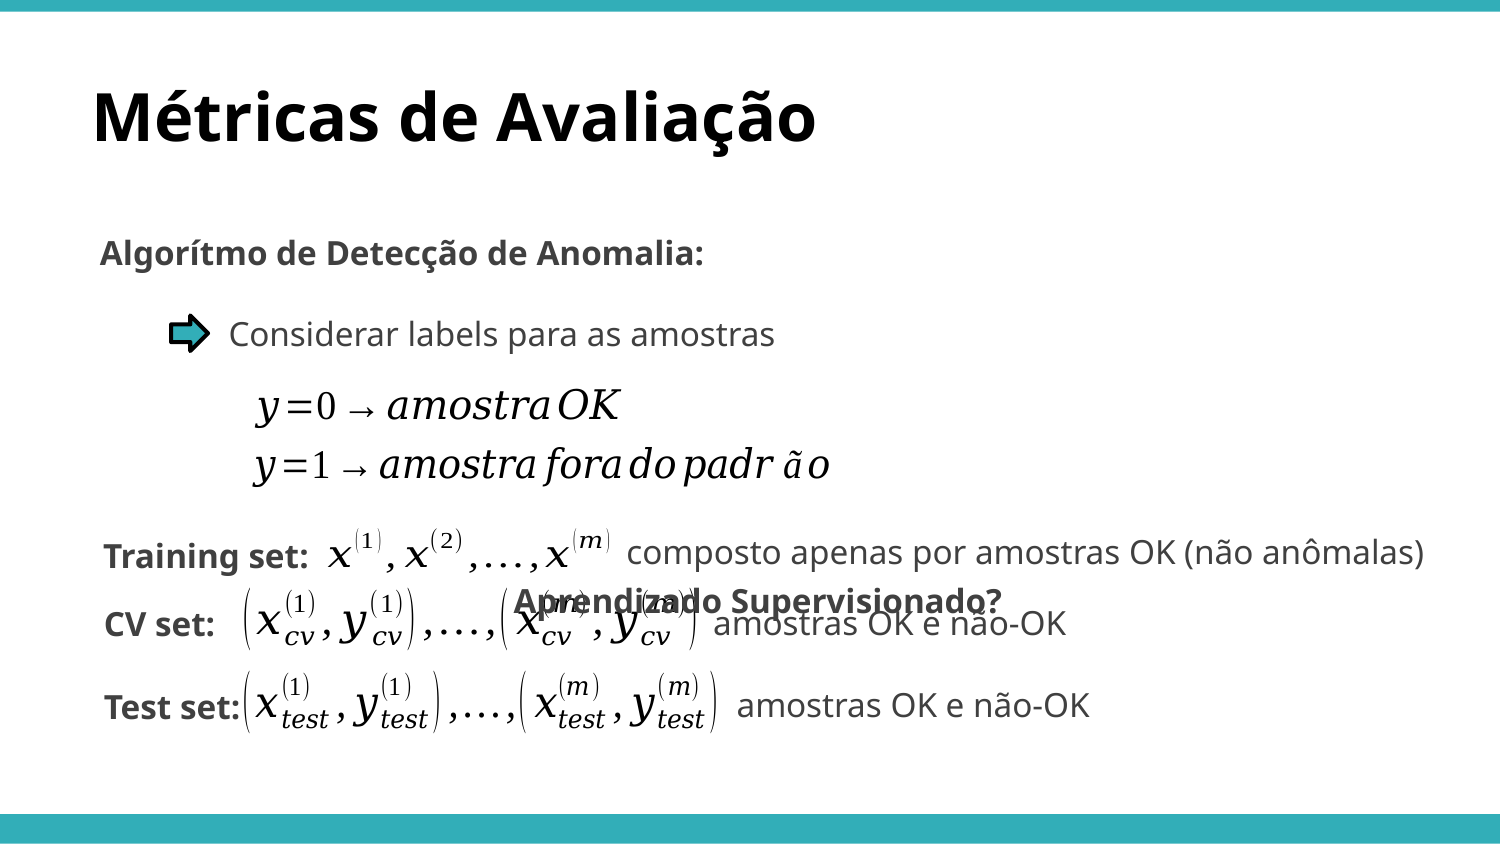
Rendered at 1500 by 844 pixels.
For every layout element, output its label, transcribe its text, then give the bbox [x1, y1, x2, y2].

text_box Algorítmo de Detecção de Anomalia: [85, 197, 1349, 307]
text_box amostras OK e não-OK [721, 668, 1140, 741]
text_box Training set: [88, 500, 349, 596]
text_box CV set: [88, 596, 349, 650]
text_box Aprendizado Supervisionado? [498, 563, 1104, 638]
text_box composto apenas por amostras OK (não anômalas) [611, 514, 1466, 585]
text_box amostras OK e não-OK [698, 585, 1500, 658]
text_box [169, 313, 211, 353]
text_box Métricas de Avaliação [76, 67, 1223, 162]
text_box Considerar labels para as amostras [213, 297, 1333, 370]
text_box Test set: [88, 679, 349, 733]
